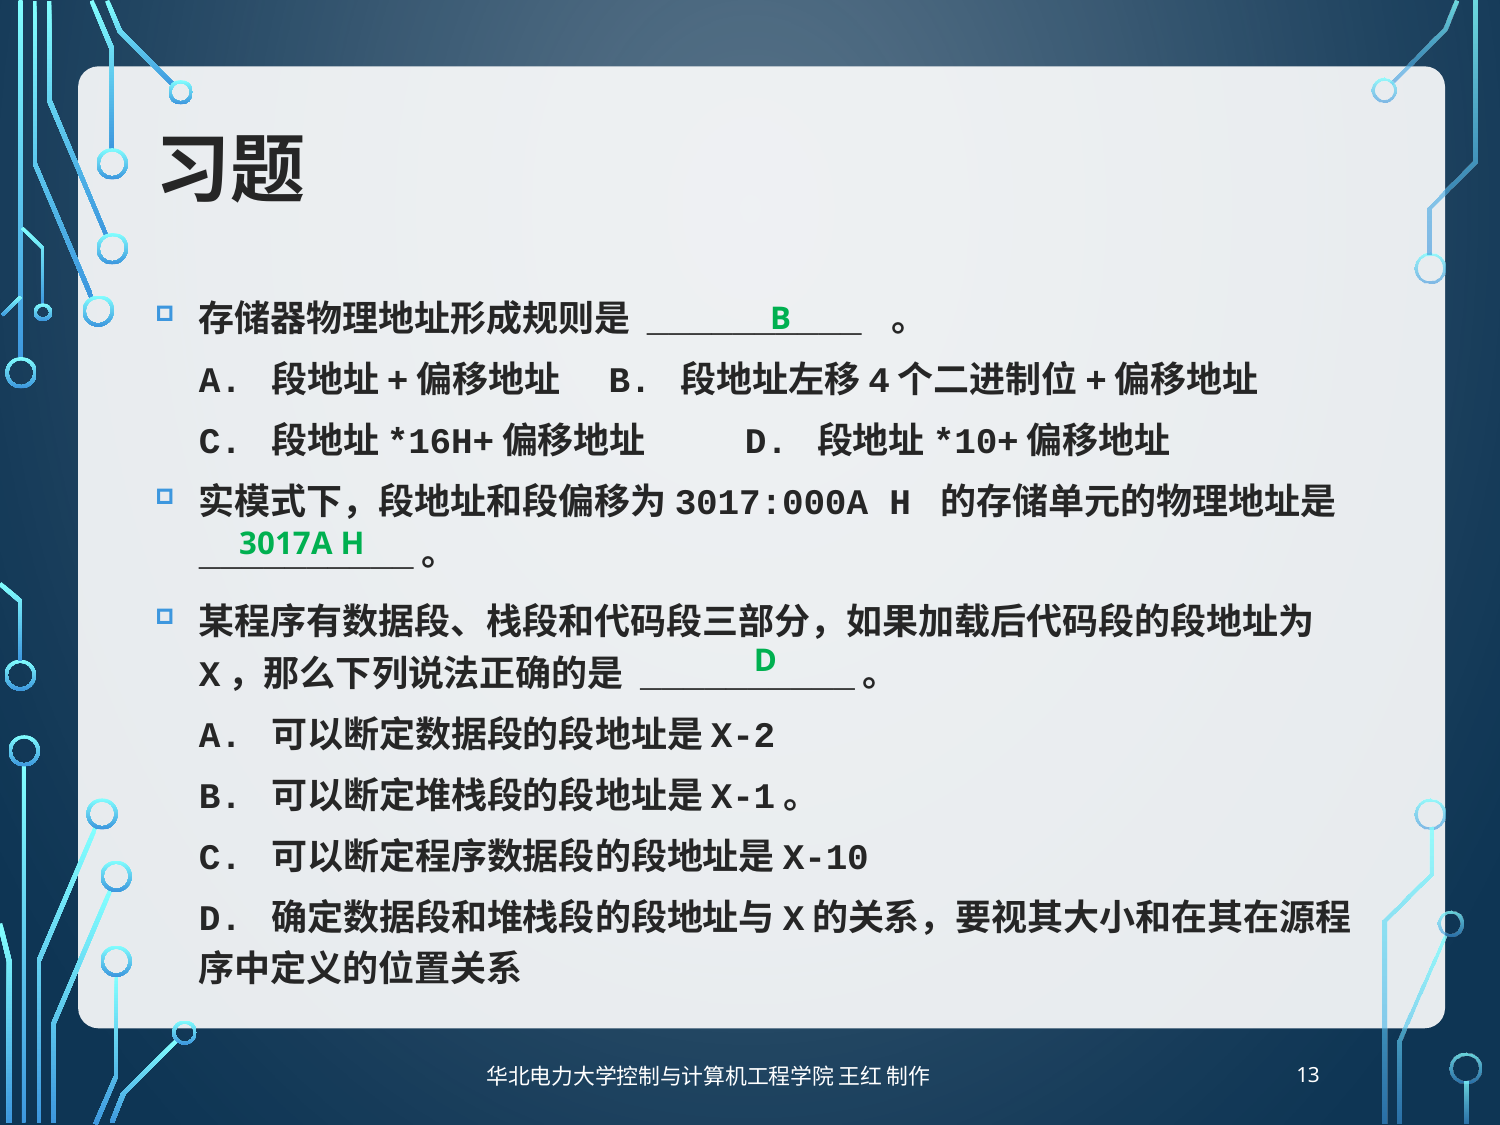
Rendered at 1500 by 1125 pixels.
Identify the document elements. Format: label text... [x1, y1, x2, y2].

text_box 3017A H [224, 515, 380, 568]
list 存储器物理地址形成规则是 __________ 。 A. 段地址+偏移地址 B. 段地址左移4个二进制位+偏移地址 C. 段地址*16H+偏移地址 D. 段地址*10+偏移地址 实模式下，段地址和段偏移为3017:000A H 的存储单元的物理地址是 __________。 某程序有数据段、栈段和代码段三部分，如果加载后代码段的段地址为X，那么下列说法正确的是 __________。 A. 可以断定数据段的段地址是X-2 B. 可以断定堆栈段的段地址是X-1。 C. 可以断定程序数据段的段地址是X-10 D. 确定数据段和堆栈段的段地址与X的关系，要视其大小和在其在源程序中定义的位置关系 [140, 278, 1400, 1000]
text_box D [739, 633, 793, 686]
text_box B [755, 290, 806, 343]
title 习题 [140, 101, 1400, 244]
footer 华北电力大学控制与计算机工程学院 王红 制作 [324, 1046, 1093, 1106]
slide_number 13 [1281, 1045, 1376, 1106]
